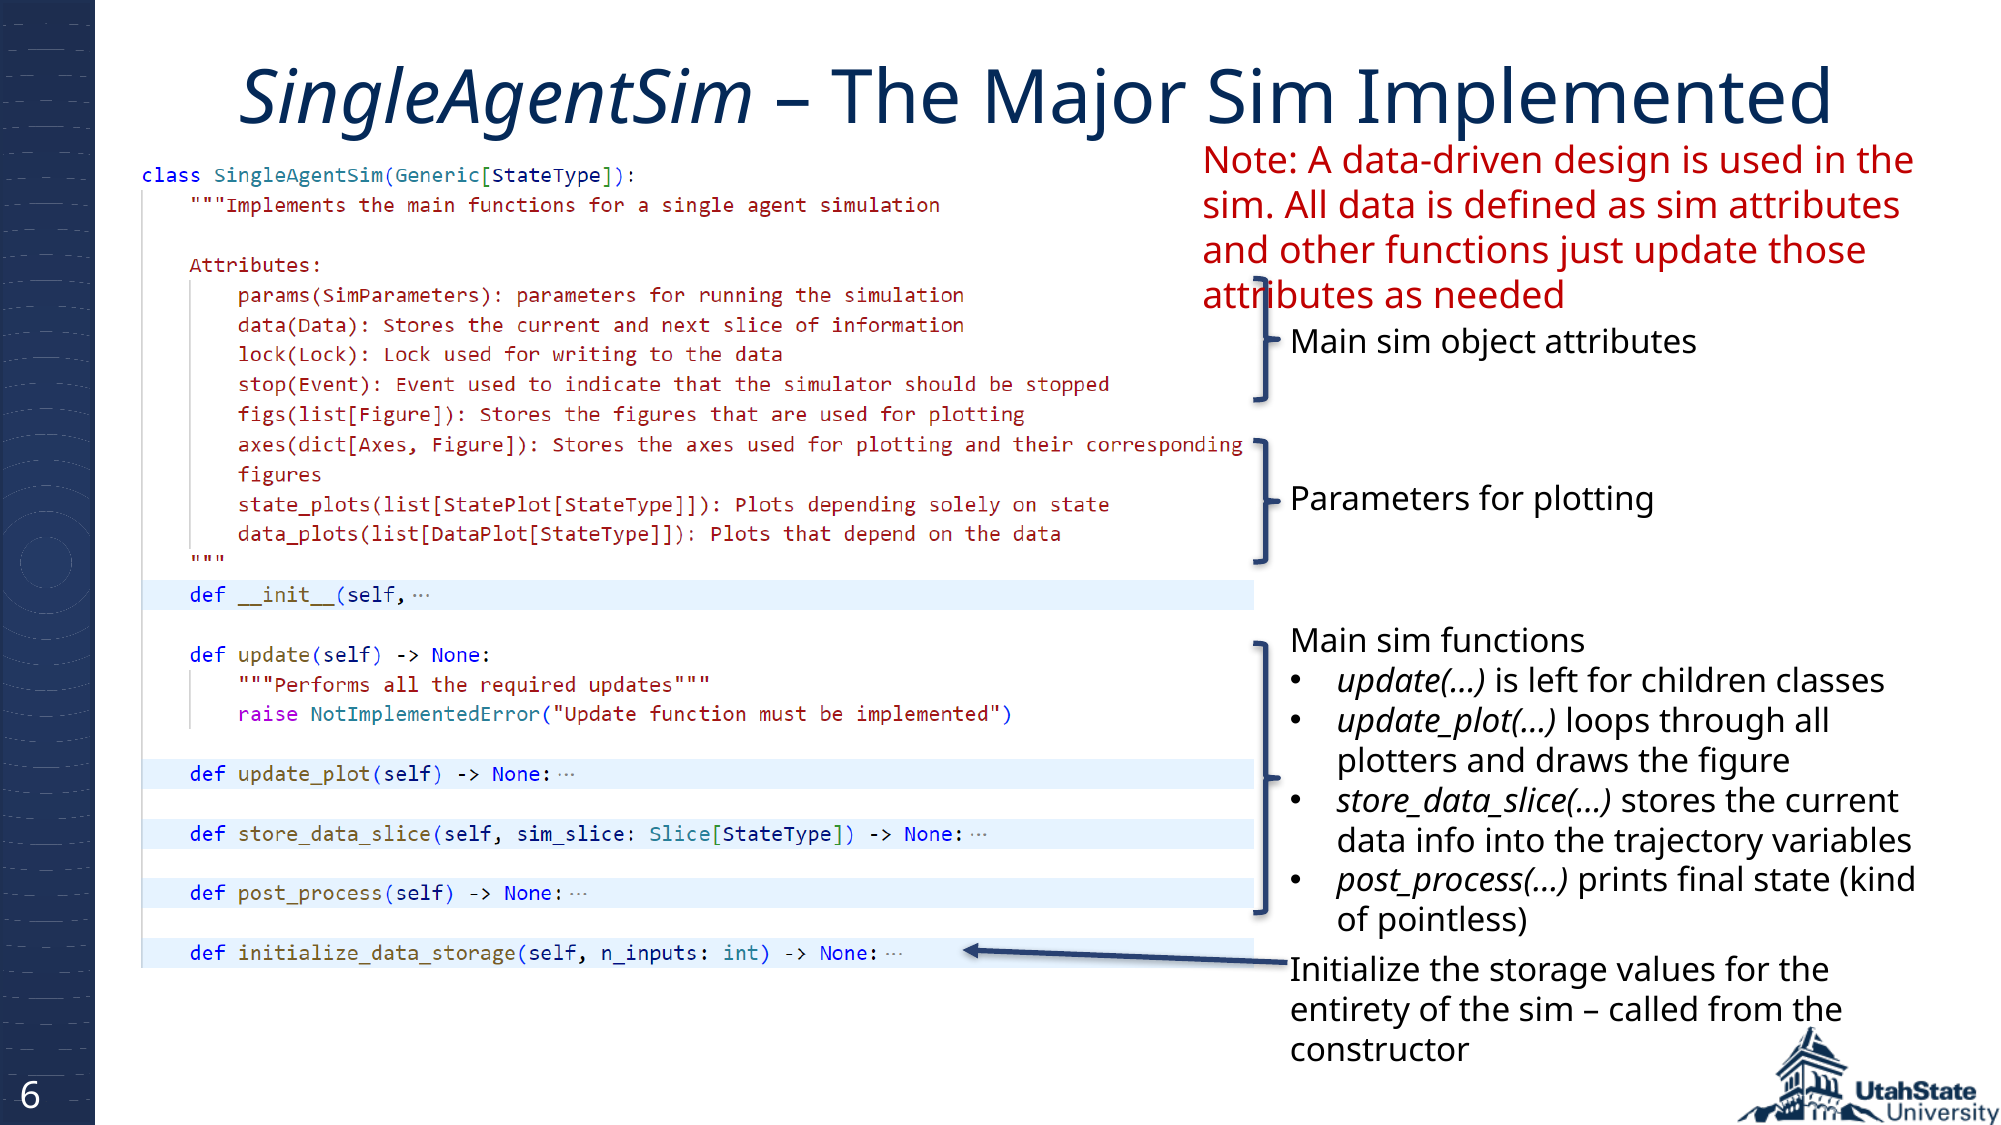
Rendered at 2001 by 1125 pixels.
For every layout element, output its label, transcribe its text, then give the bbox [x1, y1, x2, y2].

title SingleAgentSim – The Major Sim Implemented [112, 12, 1963, 175]
text_box Parameters for plotting [1274, 469, 1938, 525]
text_box [1258, 640, 1274, 916]
slide_number 6 [0, 1066, 93, 1125]
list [136, 149, 1254, 976]
text_box Initialize the storage values for the entirety of the sim – called from the constructor [1274, 946, 1938, 1076]
text_box [1258, 438, 1281, 565]
text_box Note: A data-driven design is used in the sim. All data is defined as sim attributes and other functions just update those attributes as needed [1187, 129, 1974, 324]
picture [1737, 1026, 2000, 1125]
text_box Main sim functions update(…) is left for children classes update_plot(…) loops through all plotters and draws the figure store_data_slice(…) stores the current data info into the trajectory variables post_process(…) prints final state (kind of pointless) [1274, 611, 1938, 946]
text_box [1258, 324, 1281, 403]
text_box Main sim object attributes [1274, 324, 1938, 368]
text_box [961, 949, 1288, 963]
